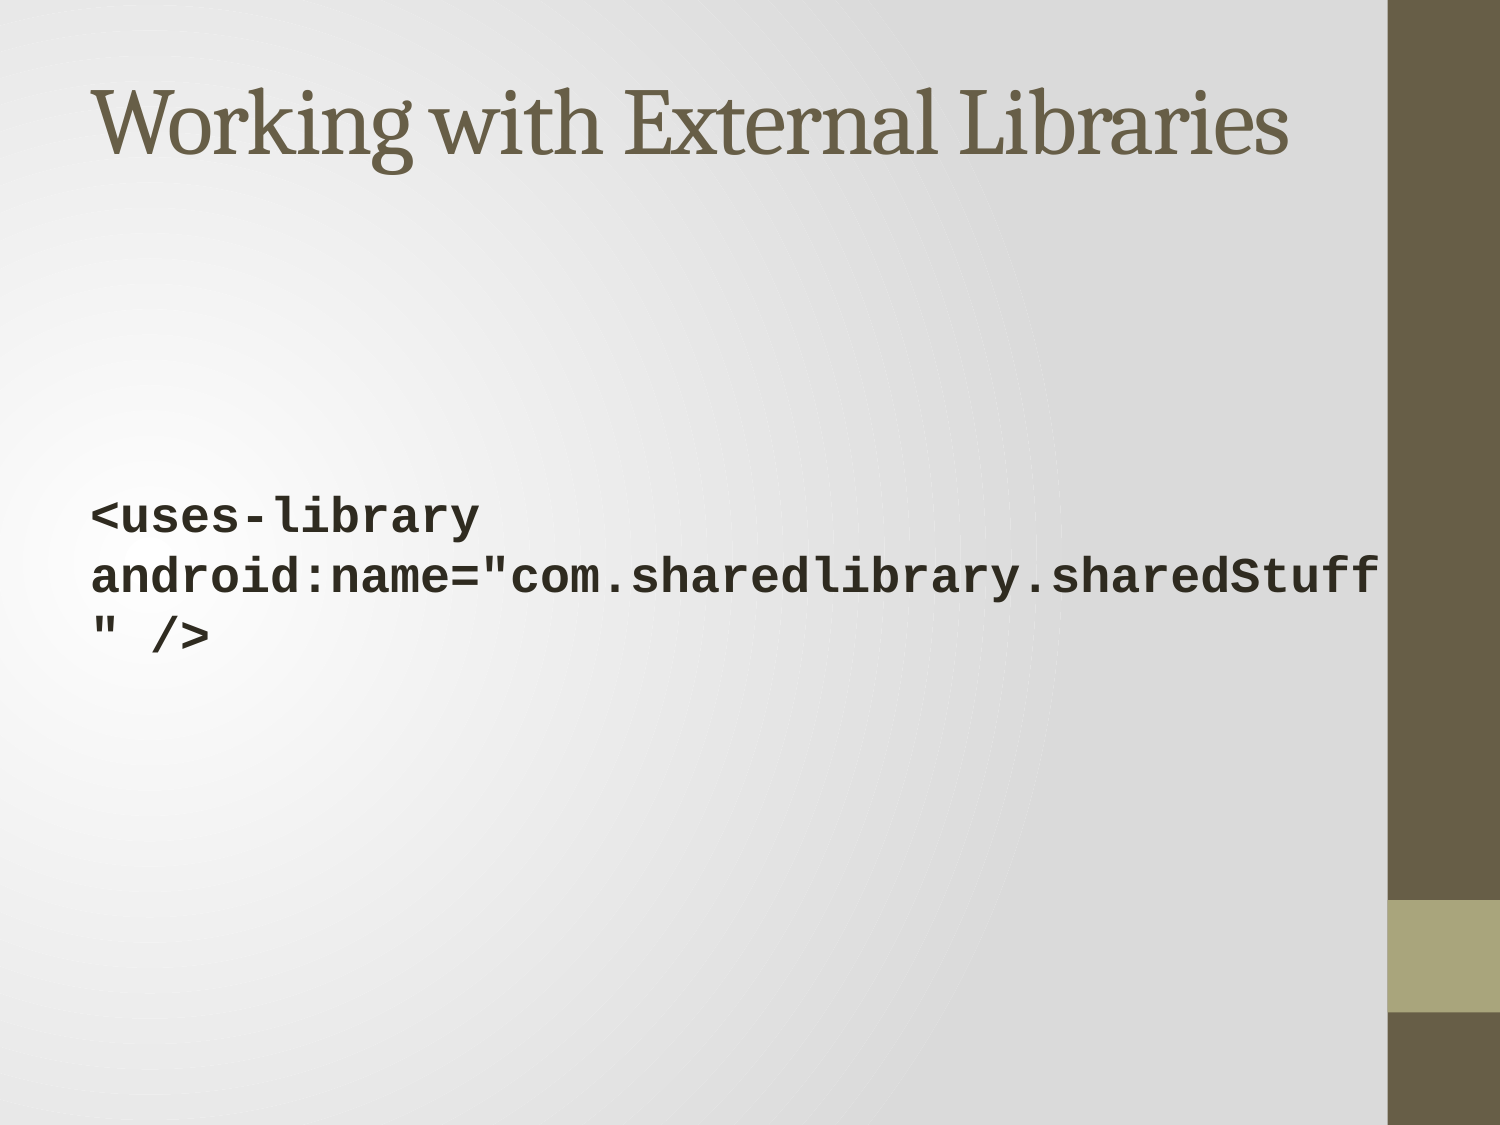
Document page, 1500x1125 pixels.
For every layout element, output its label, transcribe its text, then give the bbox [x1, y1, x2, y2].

title Working with External Libraries [75, 45, 1425, 188]
list <uses-library android:name="com.sharedlibrary.sharedStuff" /> [75, 474, 1425, 1005]
